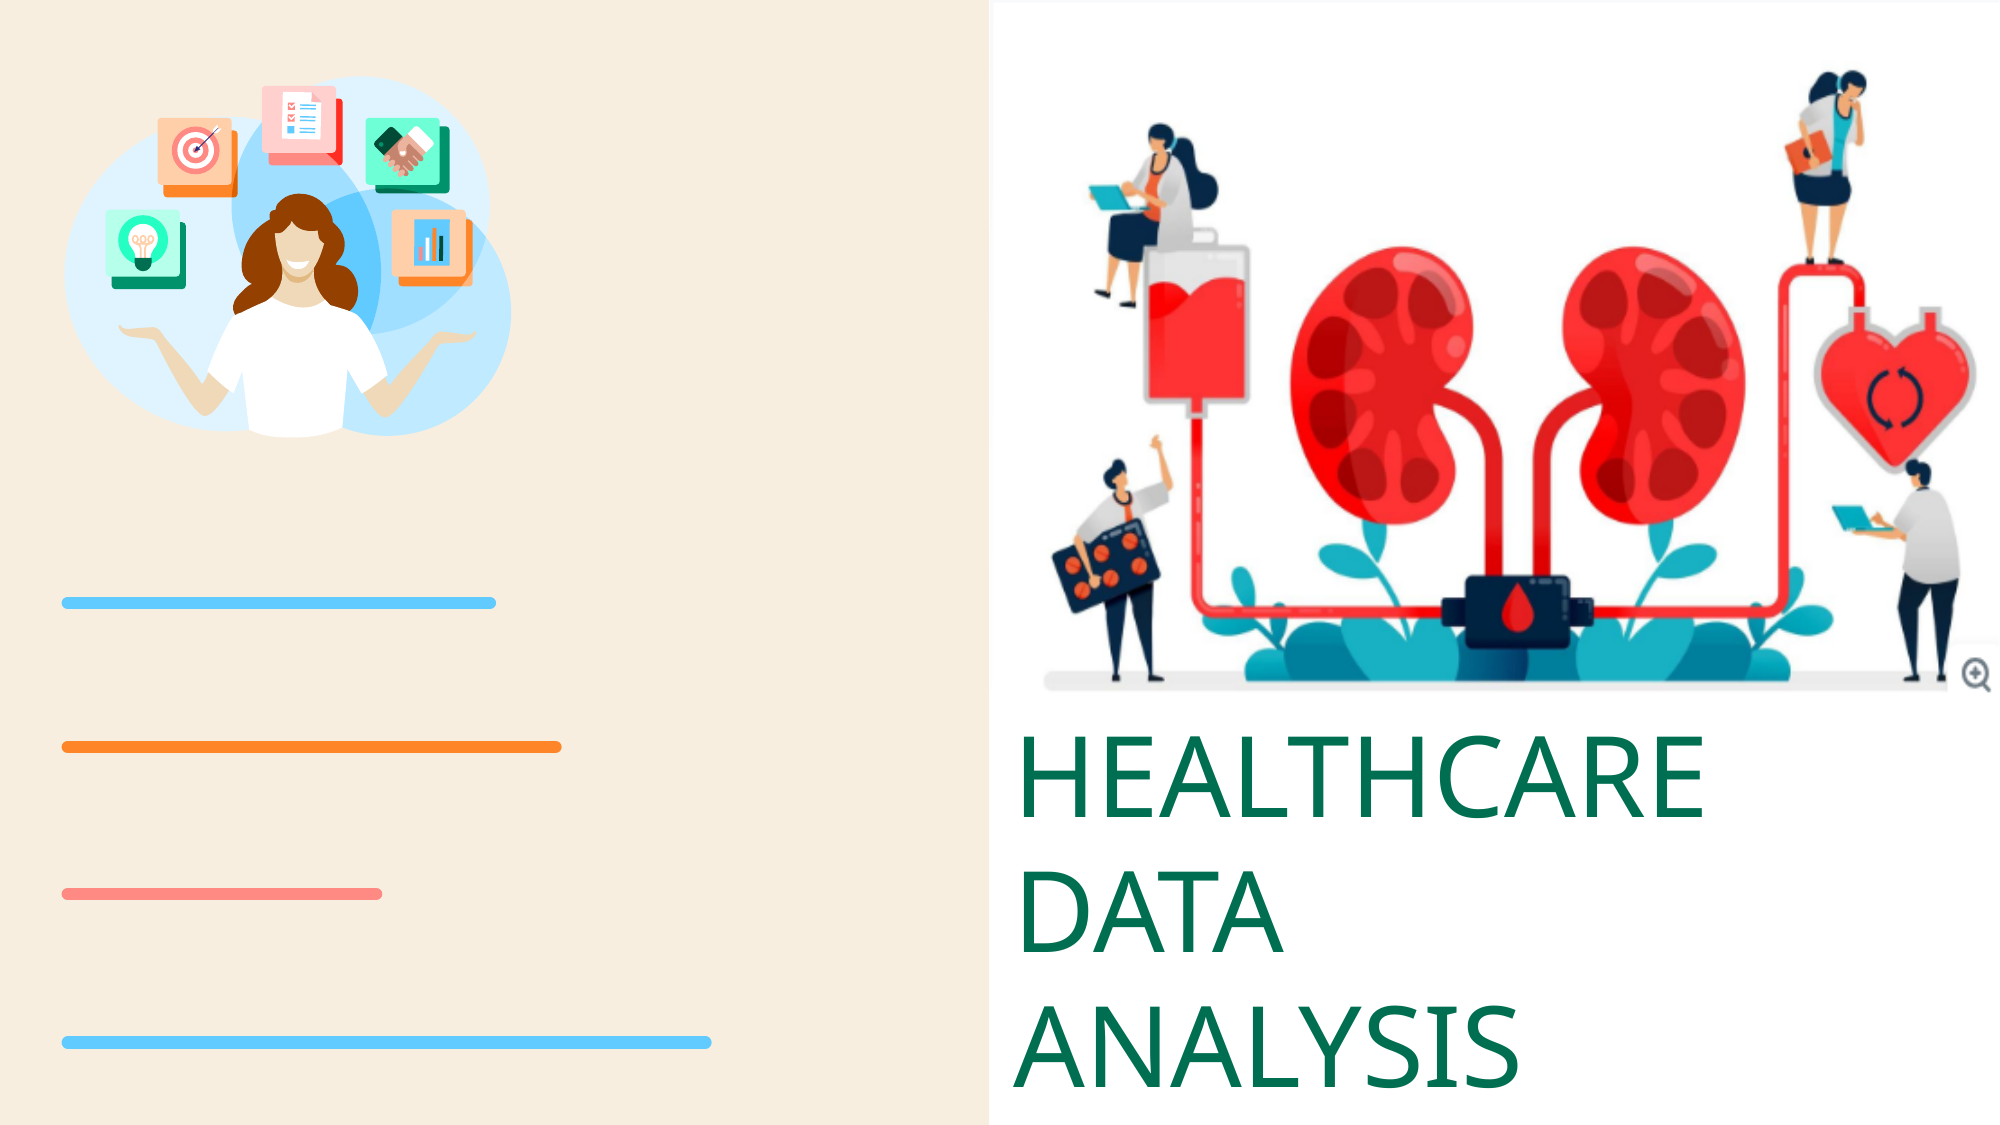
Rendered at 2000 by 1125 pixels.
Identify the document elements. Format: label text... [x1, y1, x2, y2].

text_box HEALTHCARE DATA ANALYSIS [998, 701, 2000, 1117]
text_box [64, 76, 512, 438]
text_box [988, 700, 2000, 1125]
picture [989, 0, 2000, 693]
